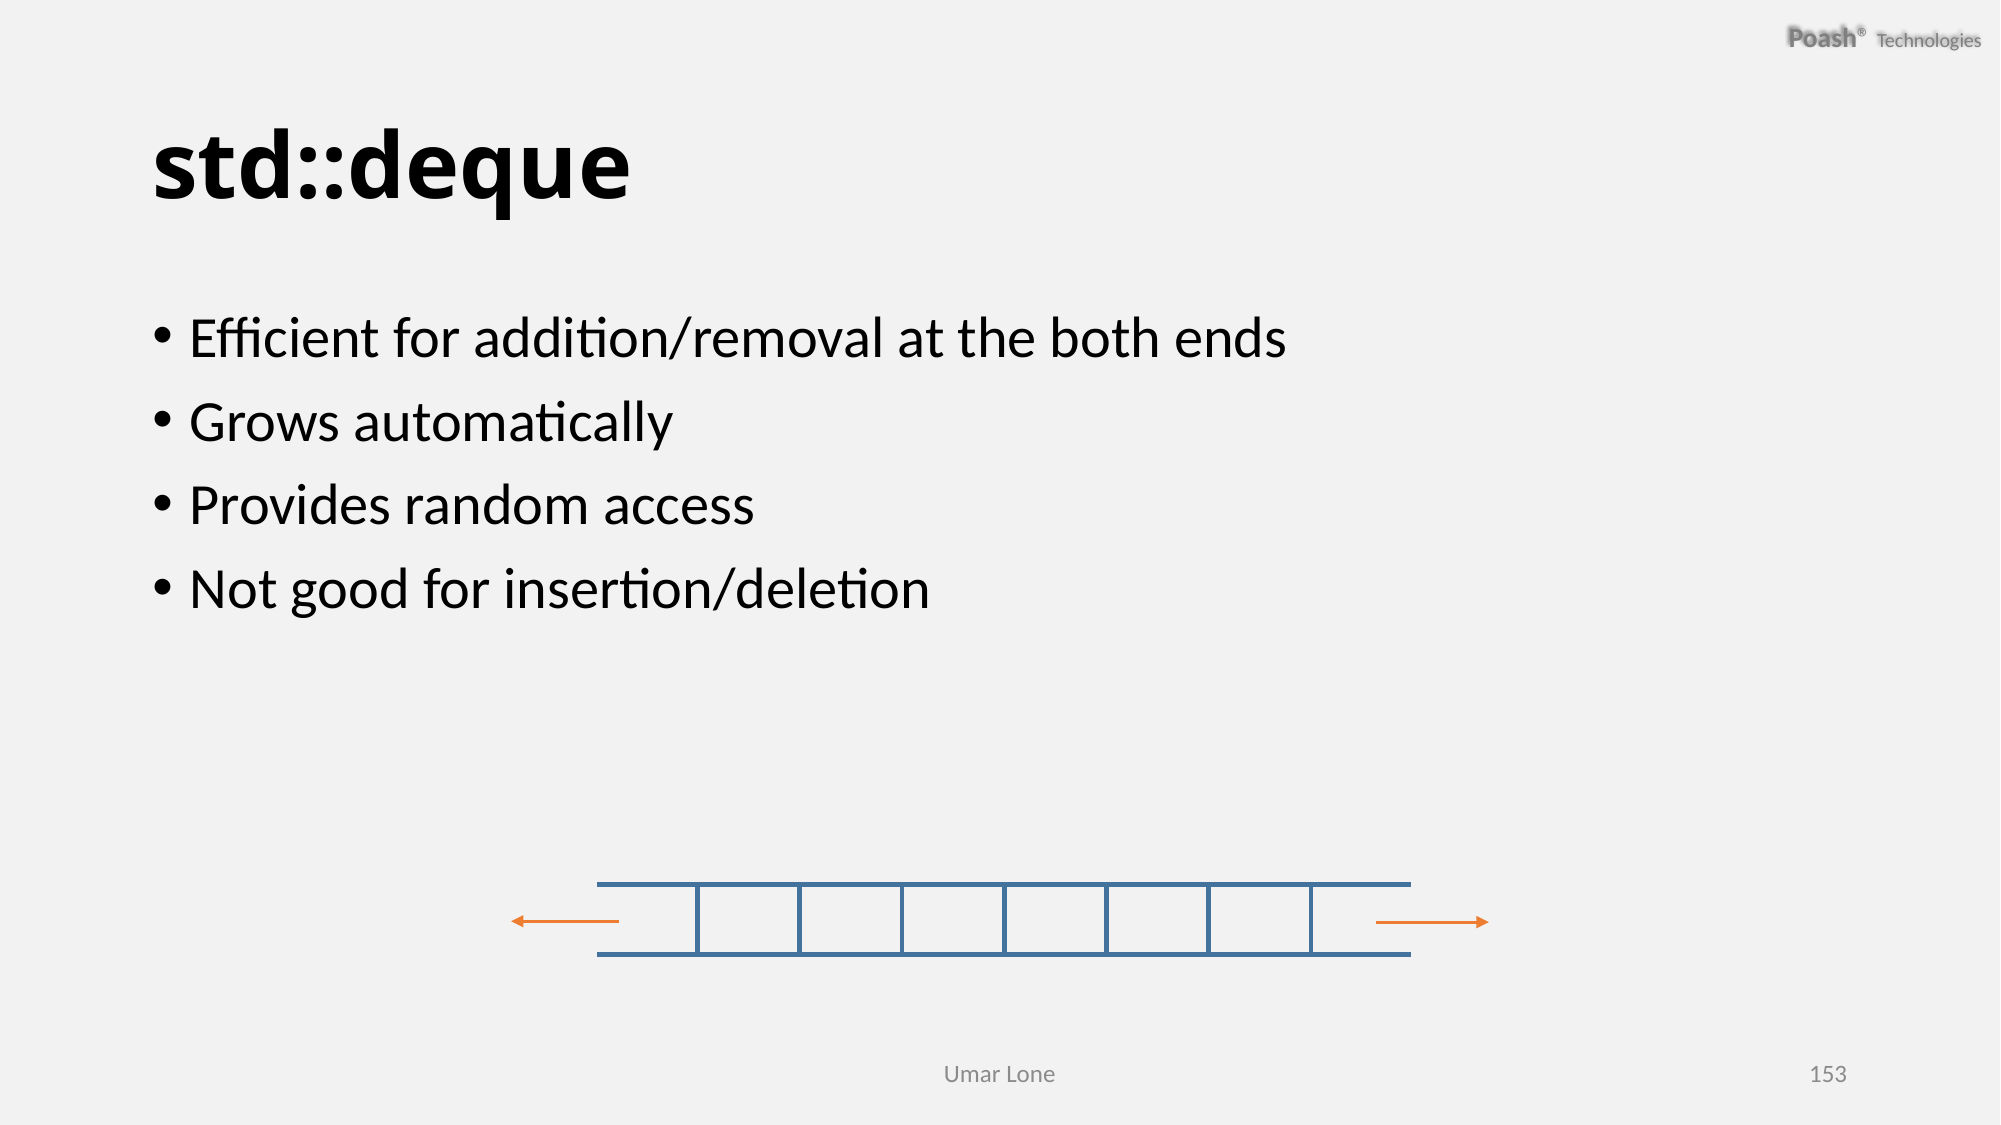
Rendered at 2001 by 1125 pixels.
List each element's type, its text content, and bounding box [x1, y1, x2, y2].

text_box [510, 867, 1489, 977]
footer Umar Lone [662, 1042, 1338, 1103]
list Efficient for addition/removal at the both ends Grows automatically Provides random access Not good for insertion/deletion [137, 299, 1863, 1014]
slide_number 153 [1412, 1042, 1863, 1103]
title std::deque [137, 59, 1863, 278]
